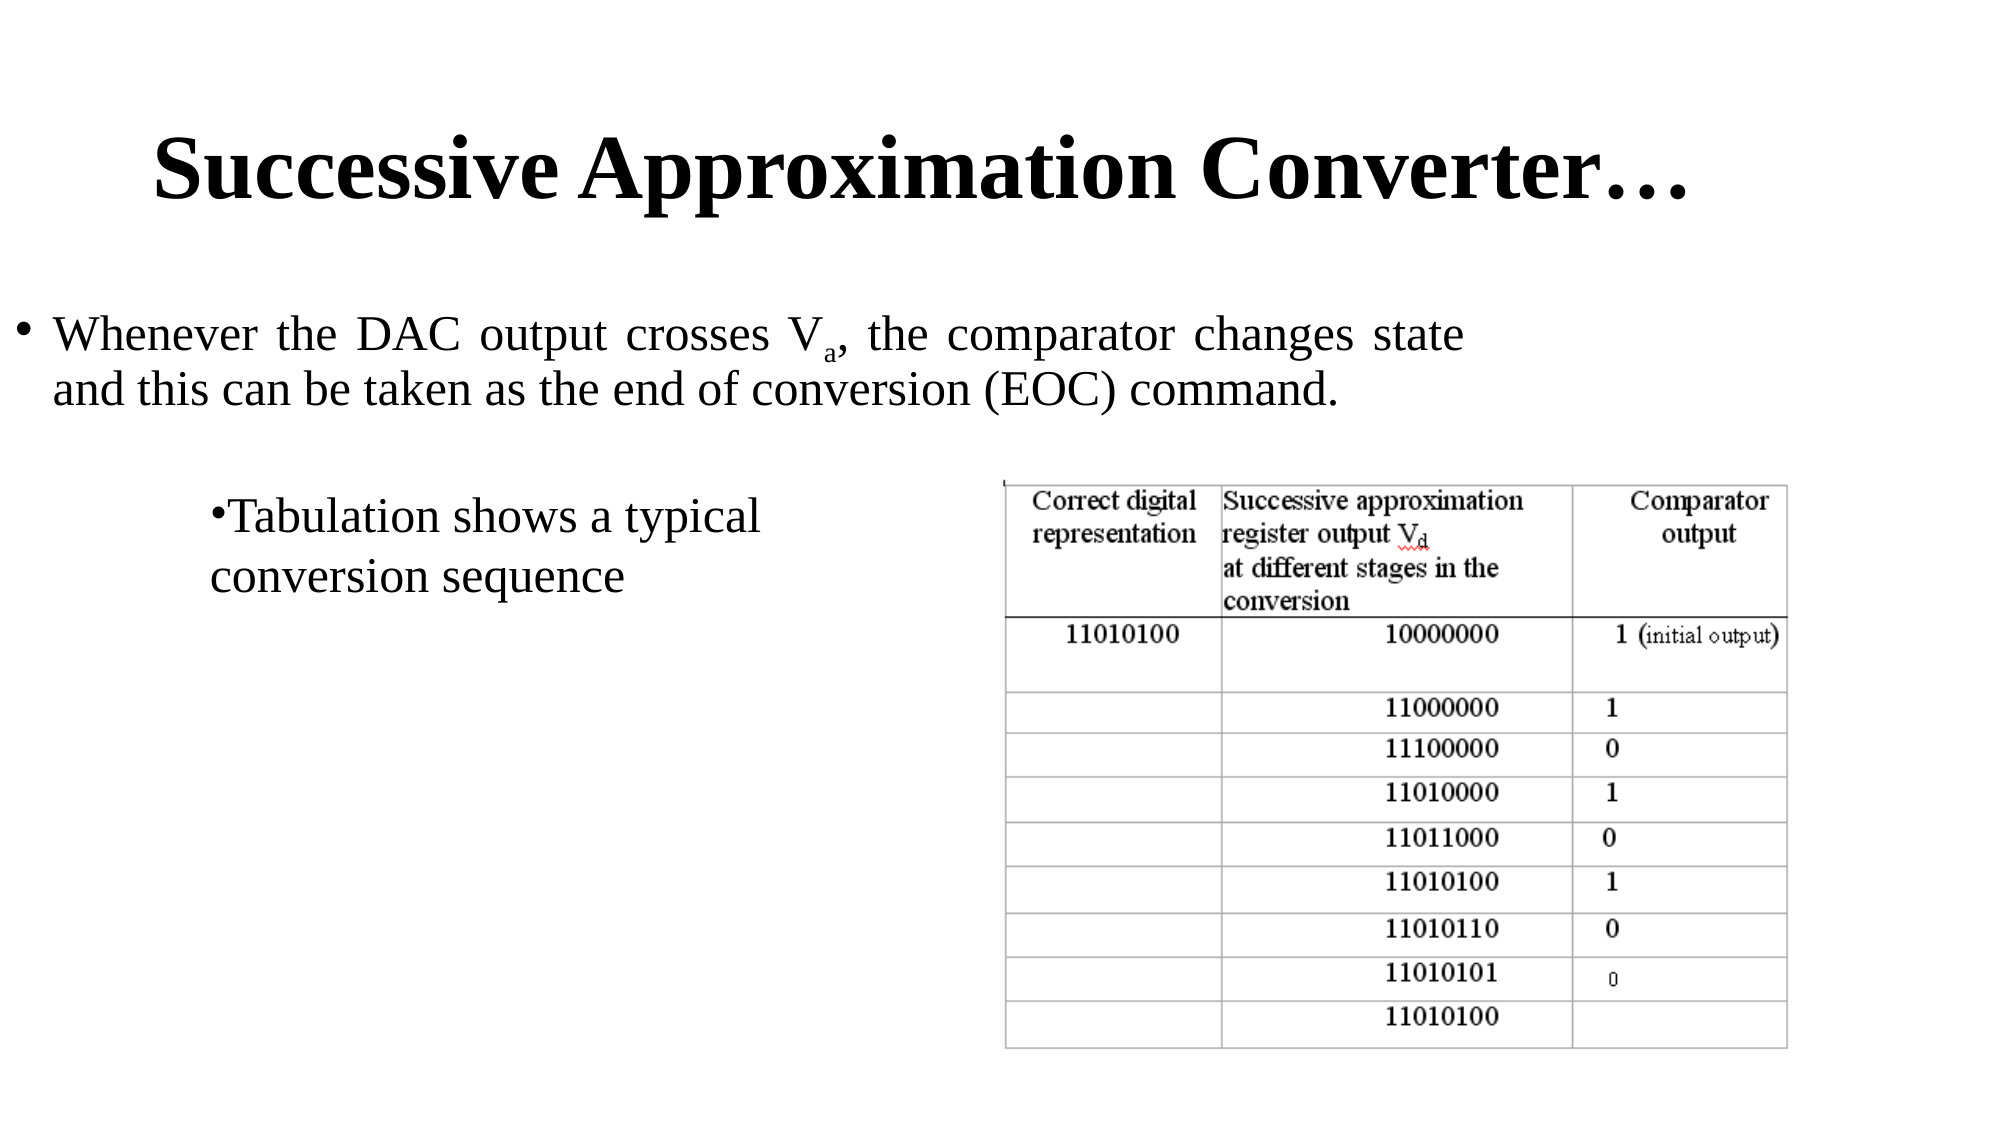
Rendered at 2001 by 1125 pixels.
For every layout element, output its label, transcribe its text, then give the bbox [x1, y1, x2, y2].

list Whenever the DAC output crosses Va, the comparator changes state and this can be taken as the end of conversion (EOC) command. [0, 212, 1481, 438]
title Successive Approximation Converter… [137, 59, 1863, 278]
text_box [999, 474, 1796, 1057]
text_box Tabulation shows a typical conversion sequence [194, 474, 938, 695]
